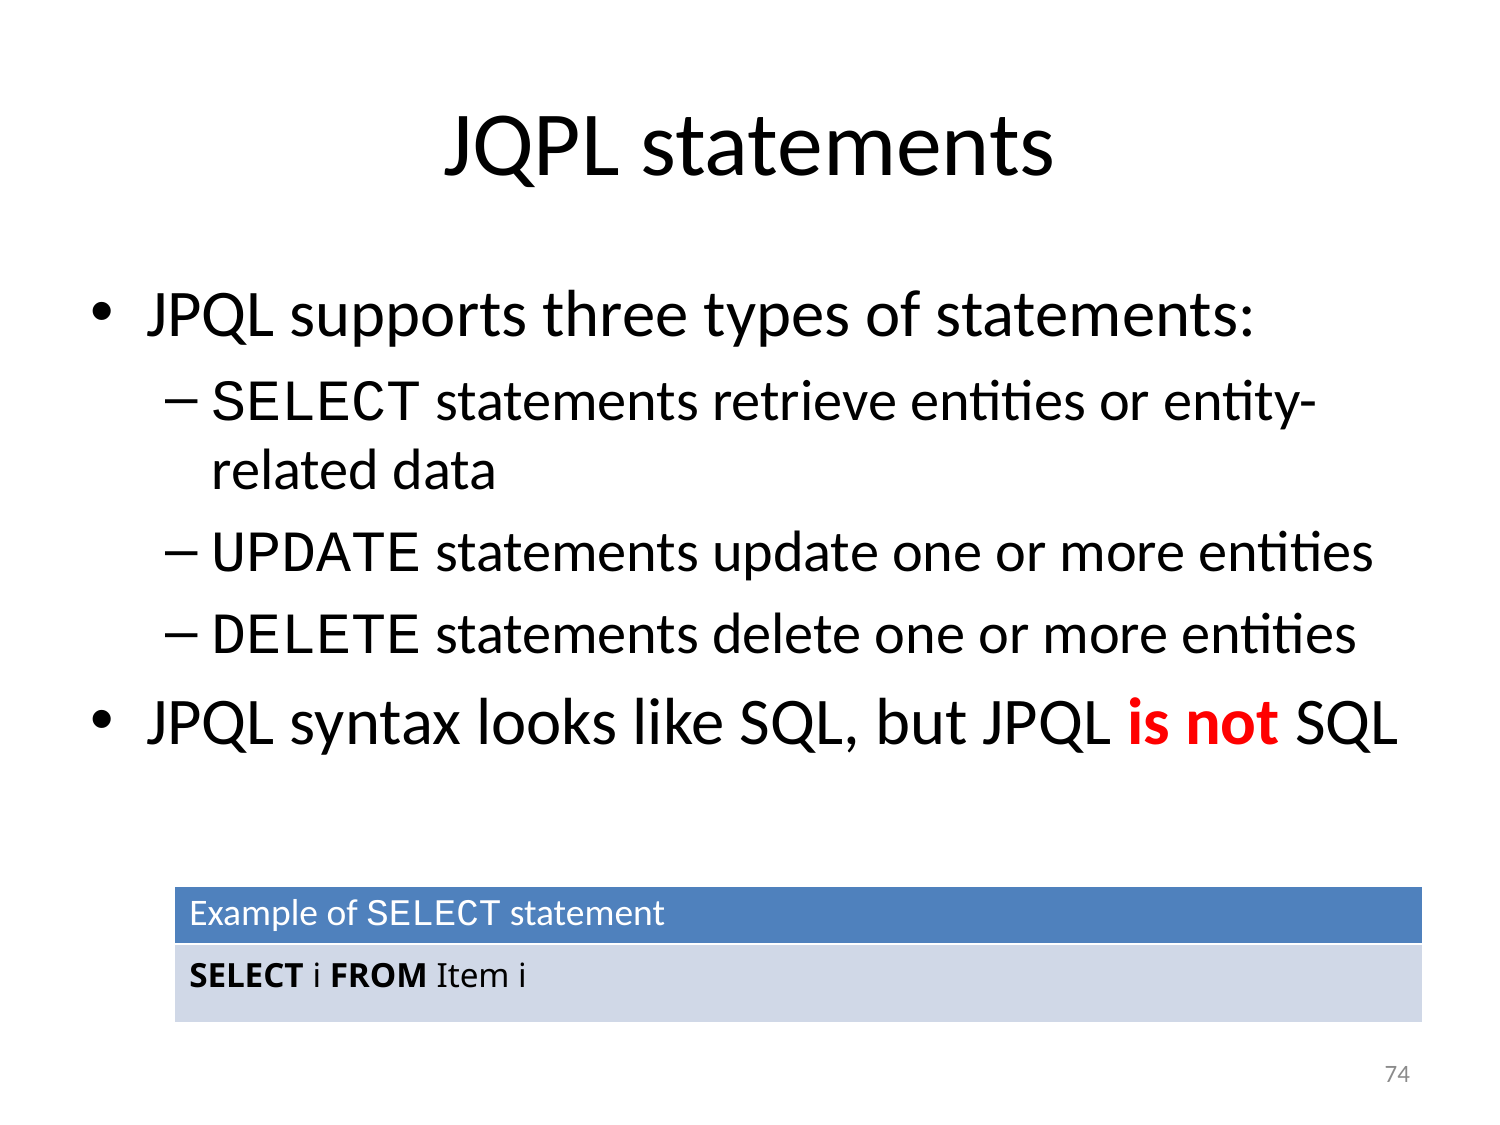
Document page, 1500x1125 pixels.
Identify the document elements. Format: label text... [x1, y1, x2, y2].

table_header Example of SELECT statement [175, 887, 1422, 943]
title JQPL statements [75, 45, 1425, 233]
slide_number 74 [1074, 1042, 1425, 1103]
list JPQL supports three types of statements: SELECT statements retrieve entities or entity-related data UPDATE statements update one or more entities DELETE statements delete one or more entities JPQL syntax looks like SQL, but JPQL is not SQL [75, 262, 1425, 1005]
table_cell SELECT i FROM Item i [175, 945, 1422, 1022]
